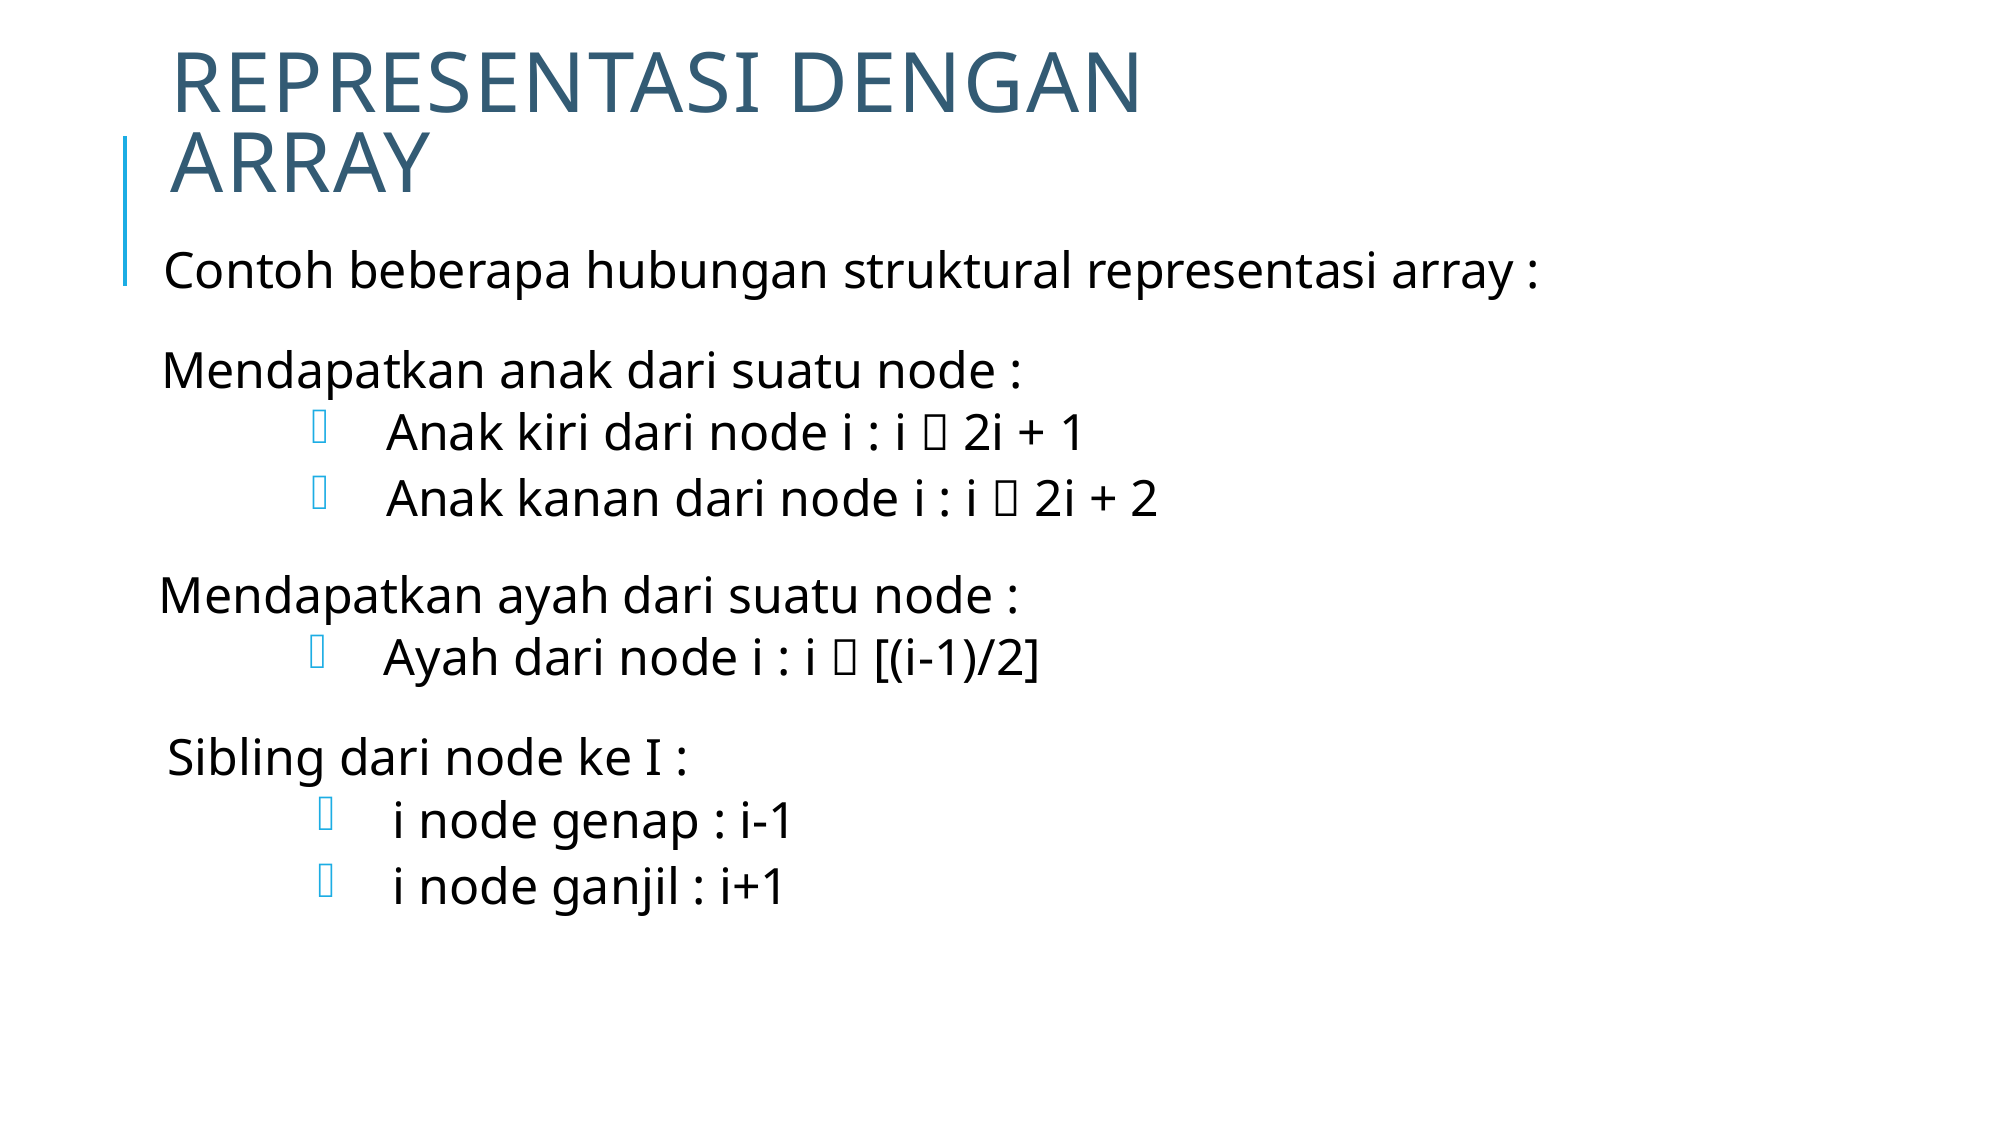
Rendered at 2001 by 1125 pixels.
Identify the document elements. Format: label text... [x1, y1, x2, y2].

text_box Mendapatkan ayah dari suatu node : Ayah dari node i : i  [(i-1)/2] [151, 562, 1805, 696]
title Representasi dengan Array [155, 126, 1248, 216]
text_box Contoh beberapa hubungan struktural representasi array : [155, 237, 1771, 337]
text_box Sibling dari node ke I : i node genap : i-1 i node ganjil : i+1 [159, 725, 1805, 925]
text_box Mendapatkan anak dari suatu node : Anak kiri dari node i : i  2i + 1 Anak kanan dari node i : i  2i + 2 [153, 337, 1805, 533]
